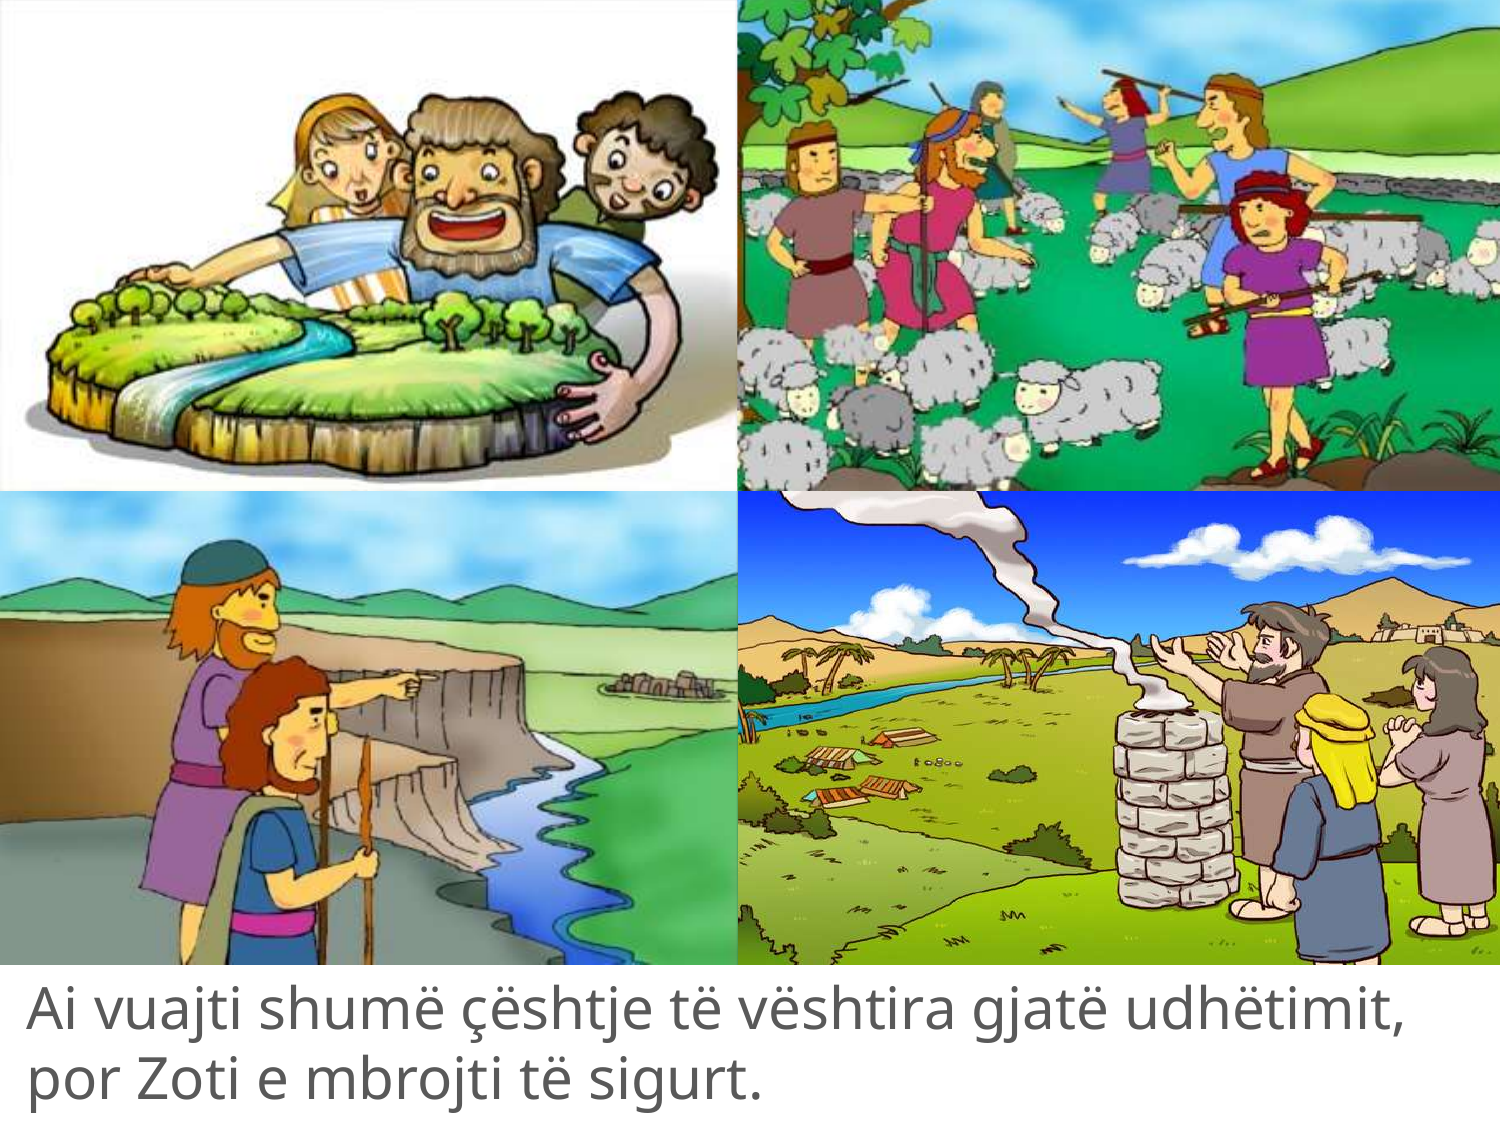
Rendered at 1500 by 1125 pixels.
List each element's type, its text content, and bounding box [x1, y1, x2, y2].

text_box Ai vuajti shumë çështje të vështira gjatë udhëtimit, por Zoti e mbrojti të sigurt. [11, 973, 1498, 1119]
picture [0, 0, 1500, 965]
